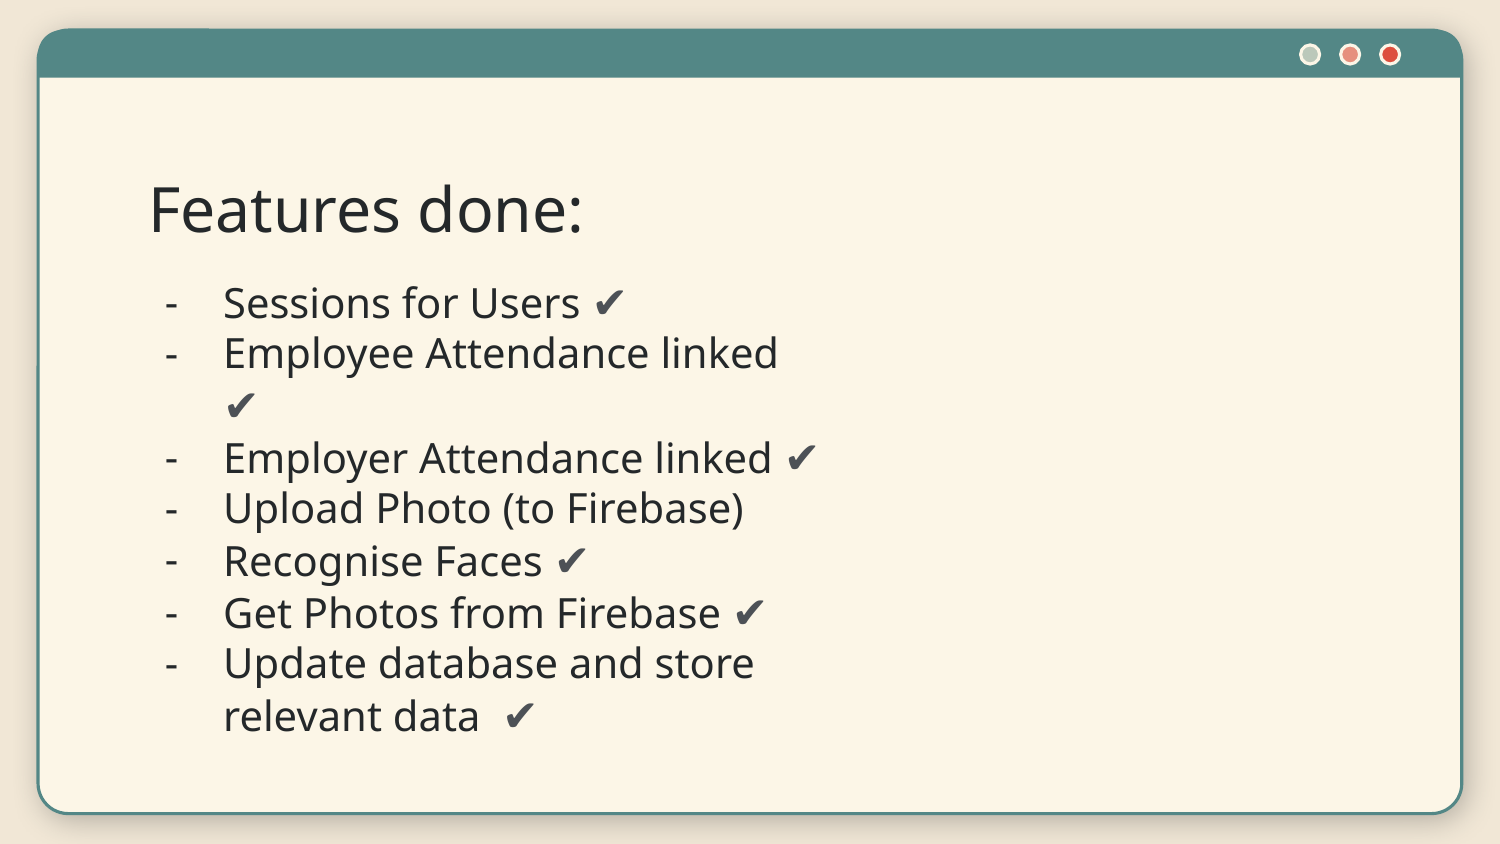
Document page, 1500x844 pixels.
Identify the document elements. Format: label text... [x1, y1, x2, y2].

title Features done: [133, 165, 838, 259]
subtitle Sessions for Users ✔ Employee Attendance linked ✔ Employer Attendance linked ✔ Upload Photo (to Firebase) Recognise Faces ✔ Get Photos from Firebase ✔ Update database and store relevant data ✔ [133, 259, 838, 707]
